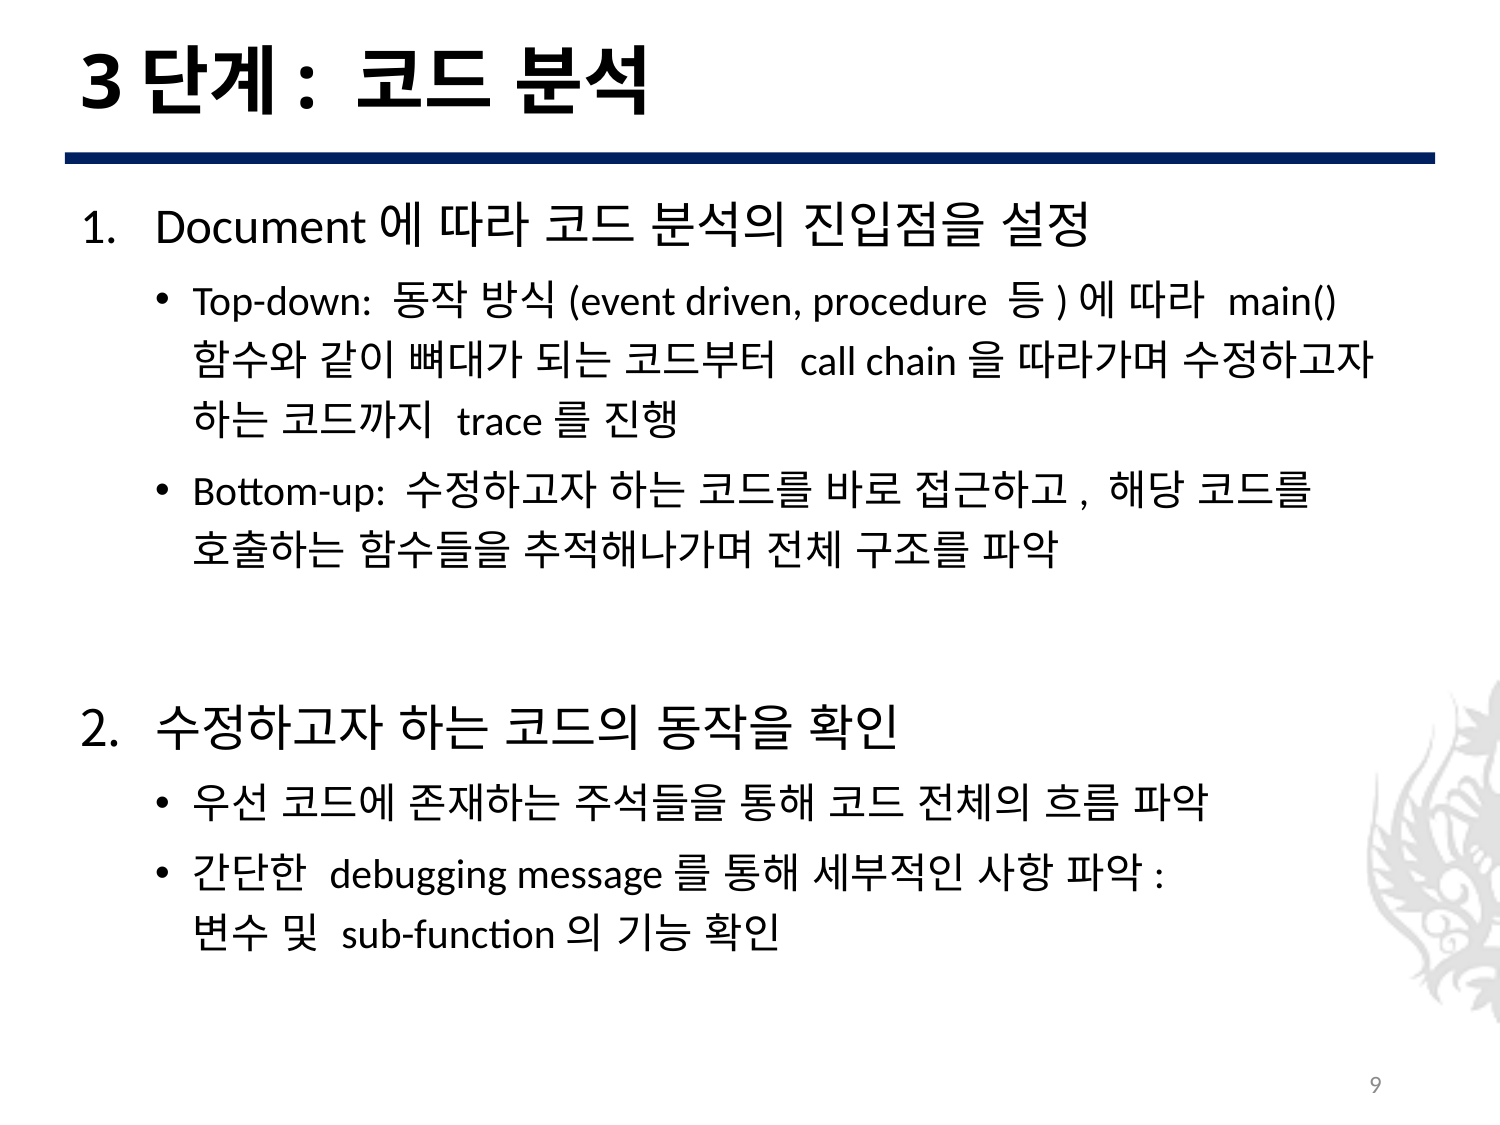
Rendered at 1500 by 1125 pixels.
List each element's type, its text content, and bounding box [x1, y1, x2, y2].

slide_number 9 [1059, 1057, 1397, 1111]
list Document에 따라 코드 분석의 진입점을 설정 Top-down: 동작 방식(event driven, procedure 등)에 따라 main() 함수와 같이 뼈대가 되는 코드부터 call chain을 따라가며 수정하고자 하는 코드까지 trace를 진행 Bottom-up: 수정하고자 하는 코드를 바로 접근하고, 해당 코드를 호출하는 함수들을 추적해나가며 전체 구조를 파악 수정하고자 하는 코드의 동작을 확인 우선 코드에 존재하는 주석들을 통해 코드 전체의 흐름 파악 간단한 debugging message를 통해 세부적인 사항 파악: 변수 및 sub-function의 기능 확인 [64, 173, 1436, 1039]
title 3단계: 코드 분석 [64, 26, 1436, 143]
